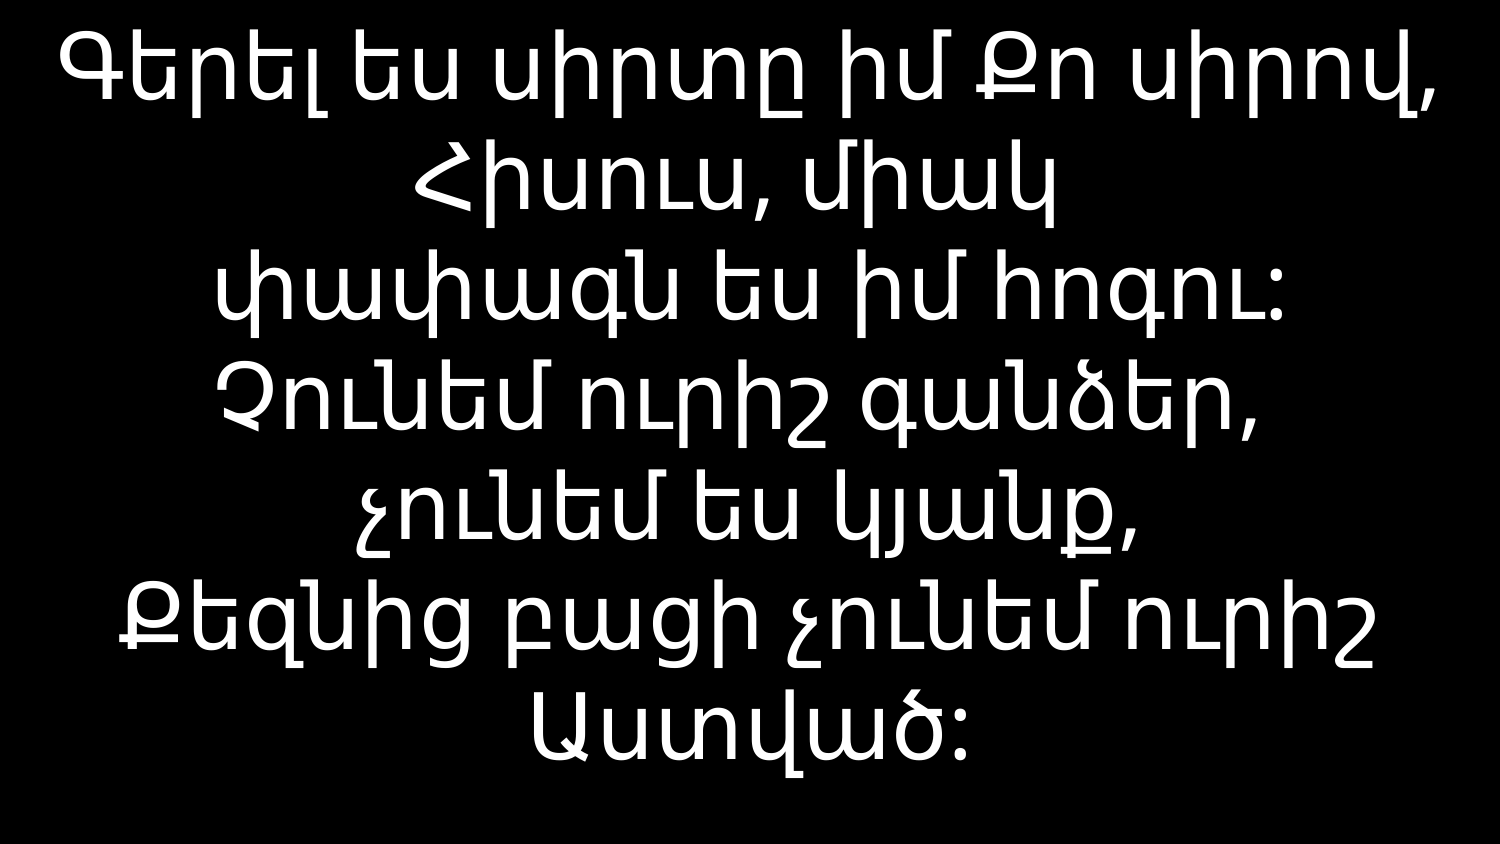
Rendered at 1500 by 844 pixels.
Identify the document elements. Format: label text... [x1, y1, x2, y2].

title Գերել ես սիրտը իմ Քո սիրով, Հիսուս, միակ փափագն ես իմ հոգու: Չունեմ ուրիշ գանձեր, չունեմ ես կյանք, Քեզնից բացի չունեմ ուրիշ Աստված: [0, 0, 1500, 844]
